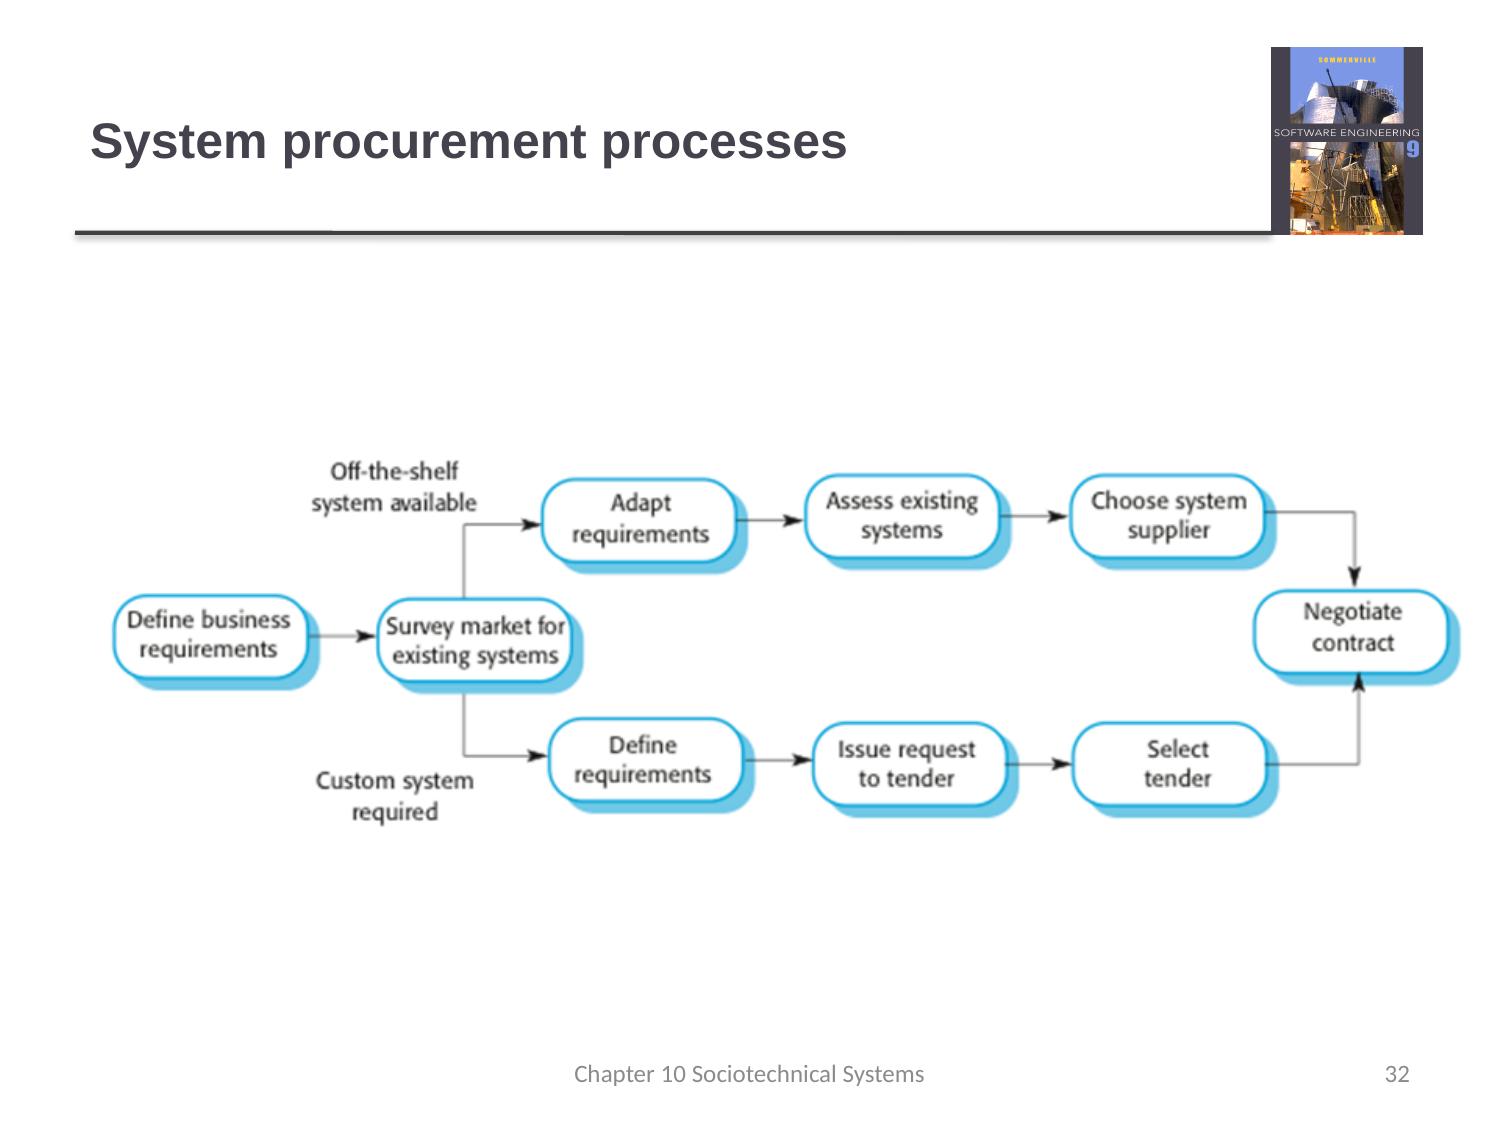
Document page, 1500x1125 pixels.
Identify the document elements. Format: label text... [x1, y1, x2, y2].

footer Chapter 10 Sociotechnical Systems [512, 1042, 988, 1103]
picture [1272, 47, 1423, 235]
picture [74, 390, 1487, 885]
title System procurement processes [74, 44, 1272, 233]
slide_number 32 [1074, 1042, 1425, 1103]
